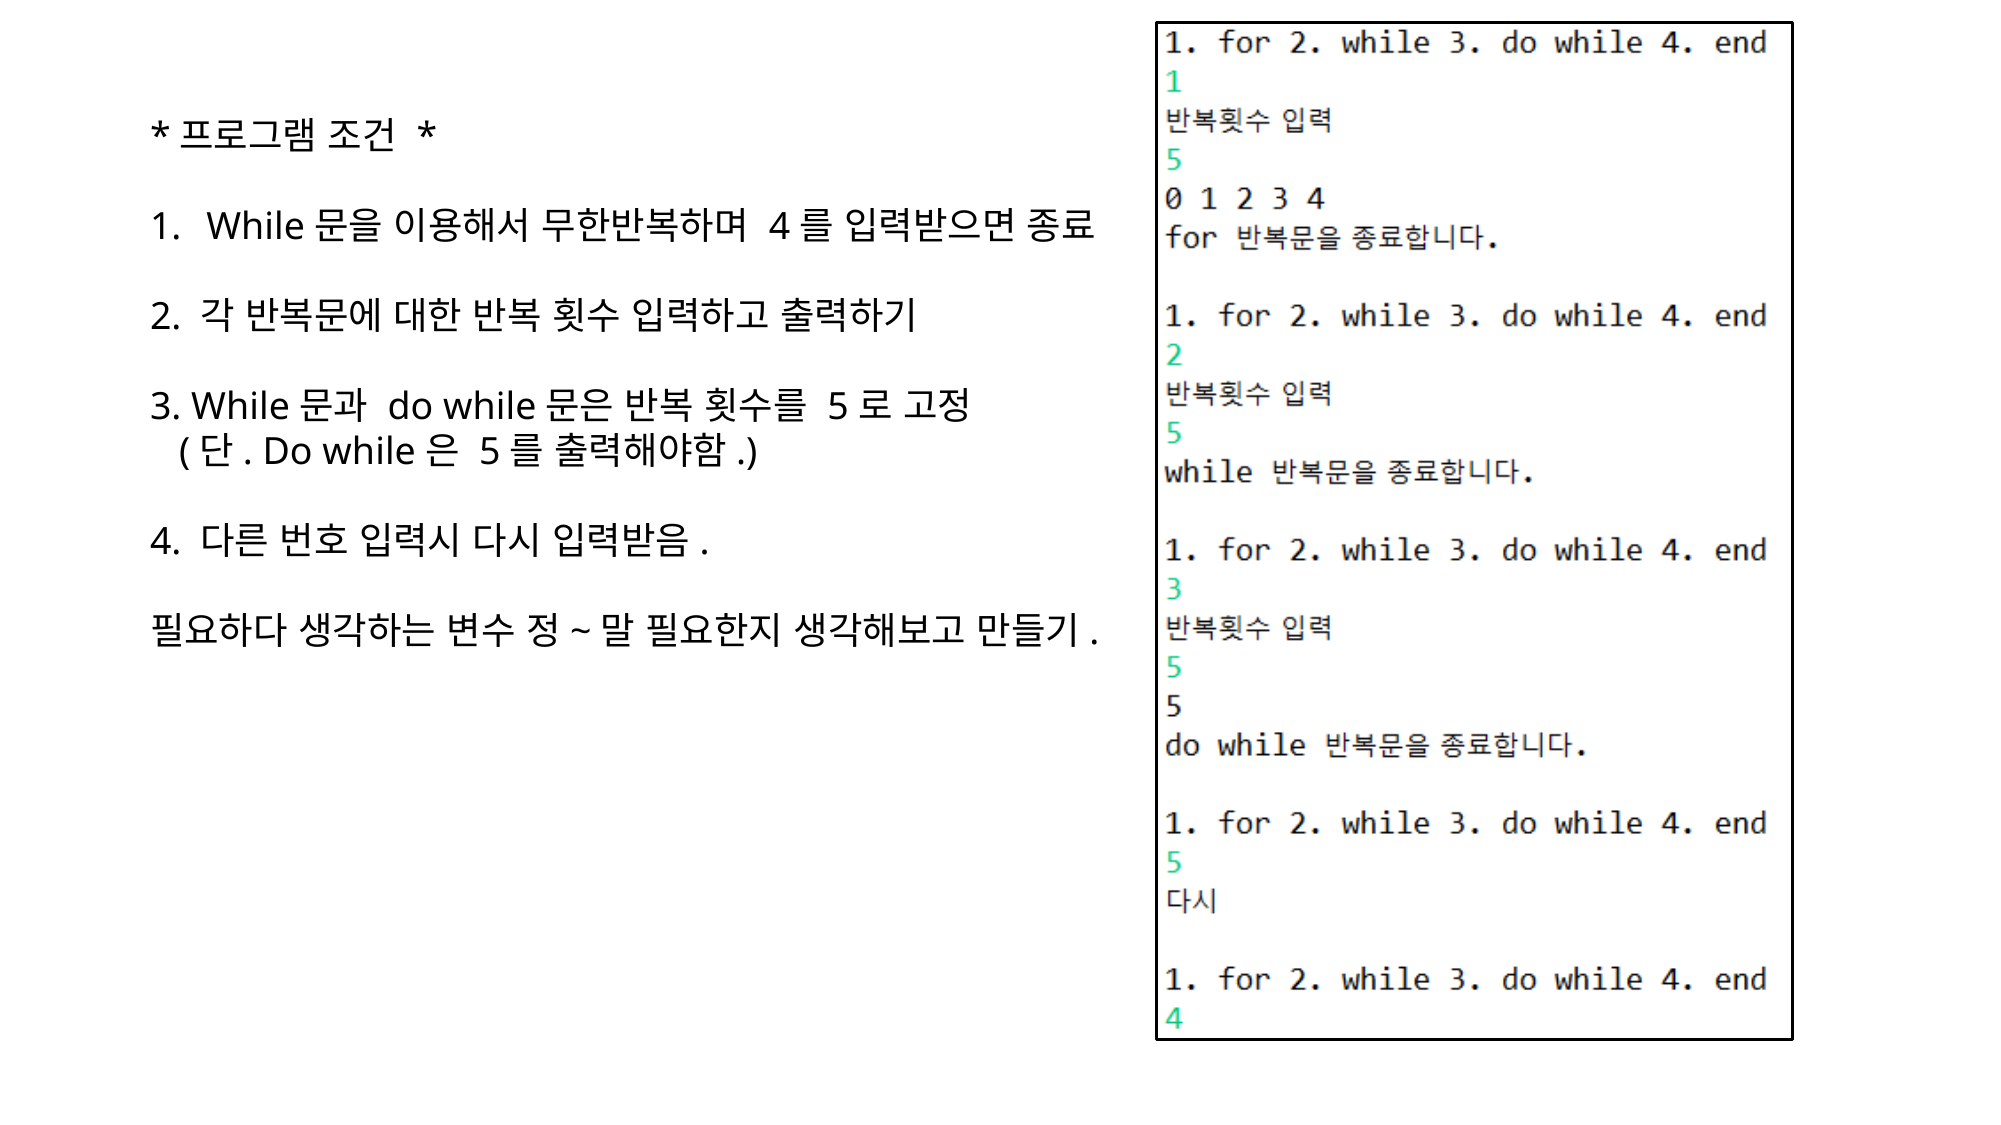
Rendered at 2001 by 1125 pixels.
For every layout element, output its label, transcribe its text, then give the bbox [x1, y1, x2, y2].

picture [1157, 23, 1791, 1038]
text_box *프로그램 조건 * While문을 이용해서 무한반복하며 4를 입력받으면 종료 2. 각 반복문에 대한 반복 횟수 입력하고 출력하기 3. While문과 do while문은 반복 횟수를 5로 고정 (단. Do while은 5를 출력해야함.) 4. 다른 번호 입력시 다시 입력받음. 필요하다 생각하는 변수 정~말 필요한지 생각해보고 만들기. [135, 104, 1115, 659]
